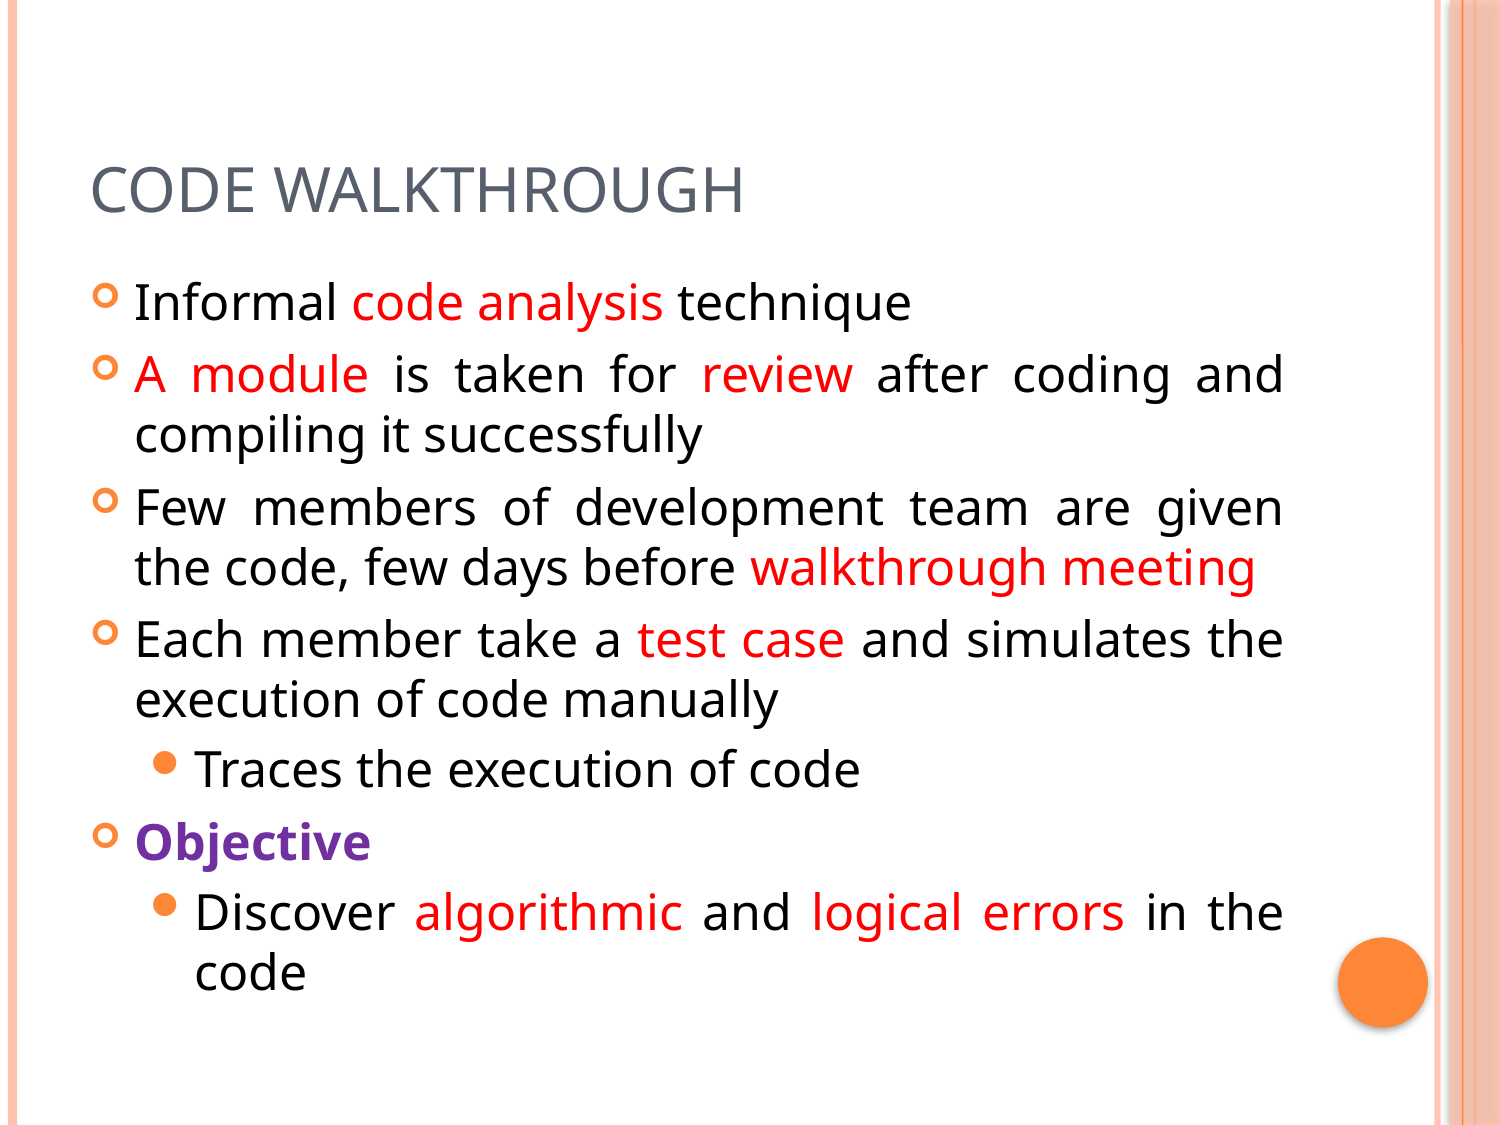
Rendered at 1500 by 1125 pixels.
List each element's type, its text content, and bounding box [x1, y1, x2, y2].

list Informal code analysis technique A module is taken for review after coding and compiling it successfully Few members of development team are given the code, few days before walkthrough meeting Each member take a test case and simulates the execution of code manually Traces the execution of code Objective Discover algorithmic and logical errors in the code [75, 262, 1300, 1062]
title Code walkthrough [75, 45, 1300, 233]
